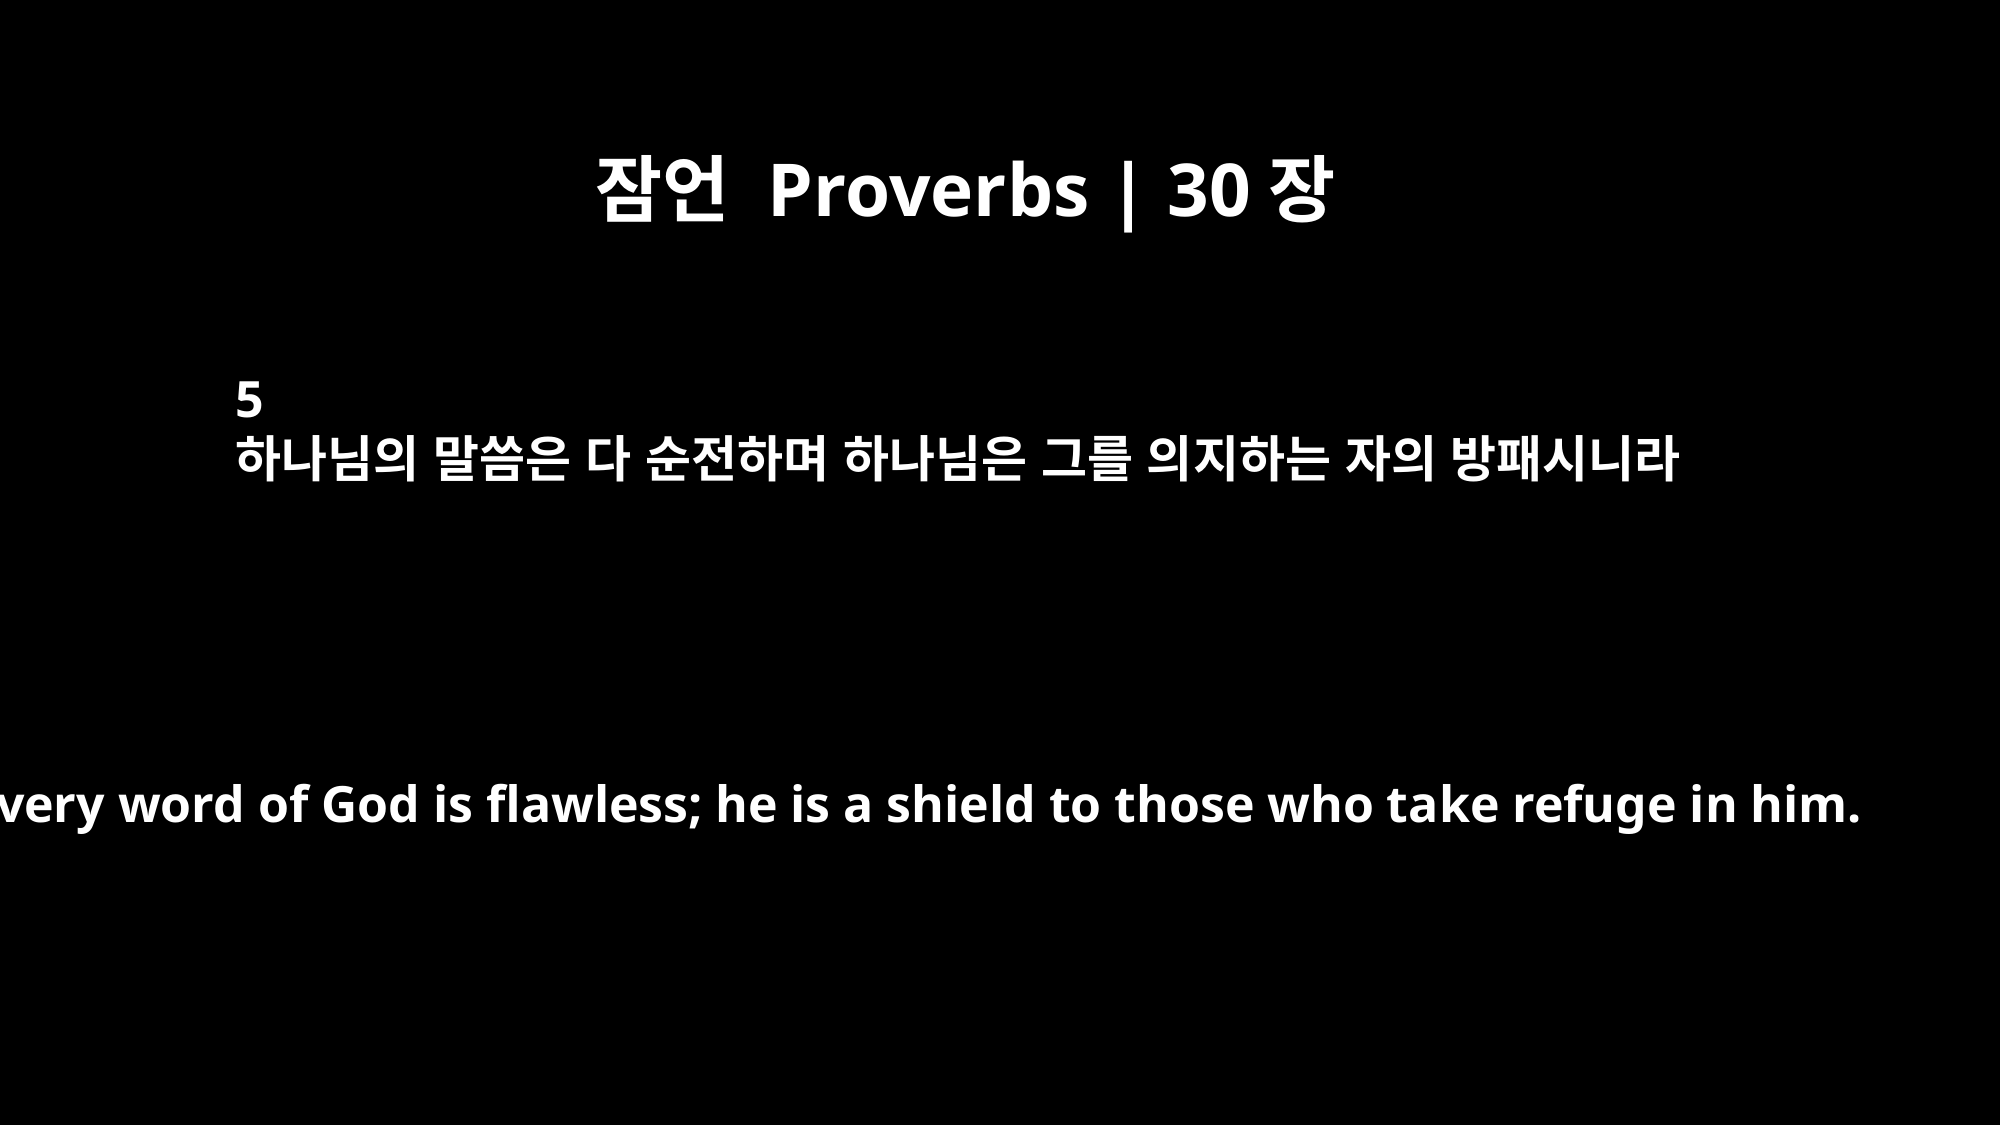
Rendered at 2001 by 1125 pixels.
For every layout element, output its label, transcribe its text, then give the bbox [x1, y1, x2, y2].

text_box "Every word of God is flawless; he is a shield to those who take refuge in him. [0, 764, 1878, 840]
text_box 5 하나님의 말씀은 다 순전하며 하나님은 그를 의지하는 자의 방패시니라 [220, 359, 1697, 495]
text_box 잠언 Proverbs | 30장 [580, 136, 1352, 239]
